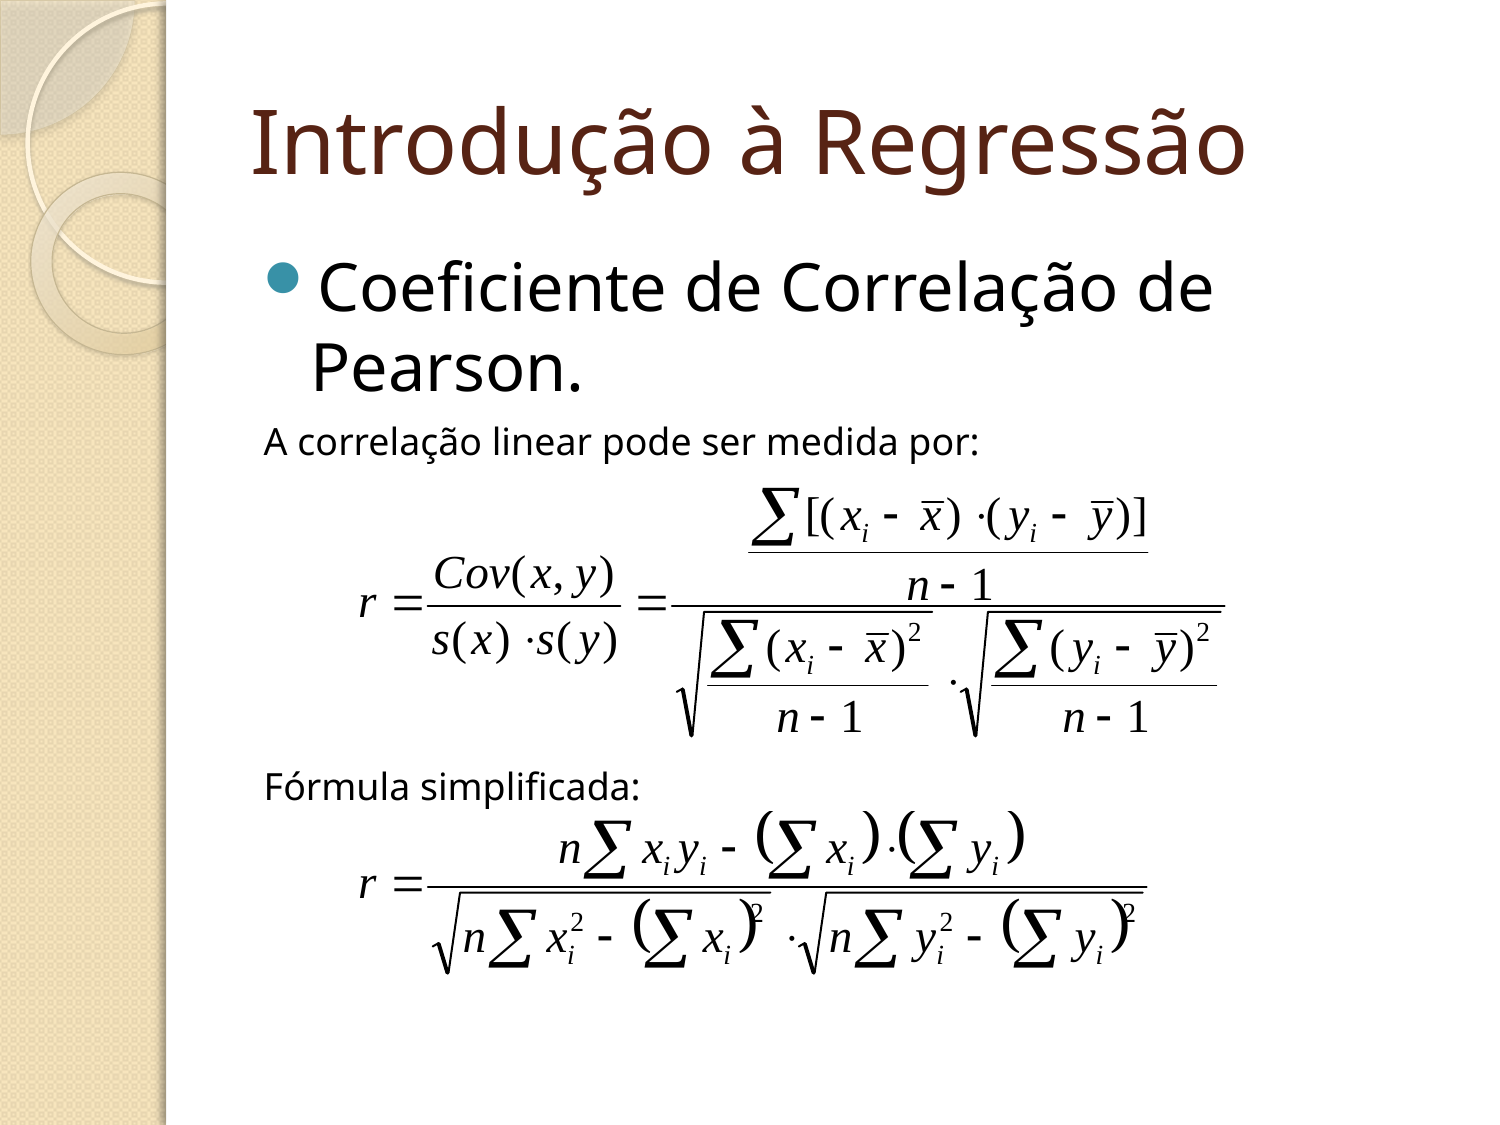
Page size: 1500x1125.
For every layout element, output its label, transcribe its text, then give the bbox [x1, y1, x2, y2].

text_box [350, 479, 1234, 748]
list Coeficiente de Correlação de Pearson. A correlação linear pode ser medida por: Fórmula simplificada: [235, 237, 1466, 1025]
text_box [350, 811, 1155, 986]
title Introdução à Regressão [235, 45, 1466, 233]
